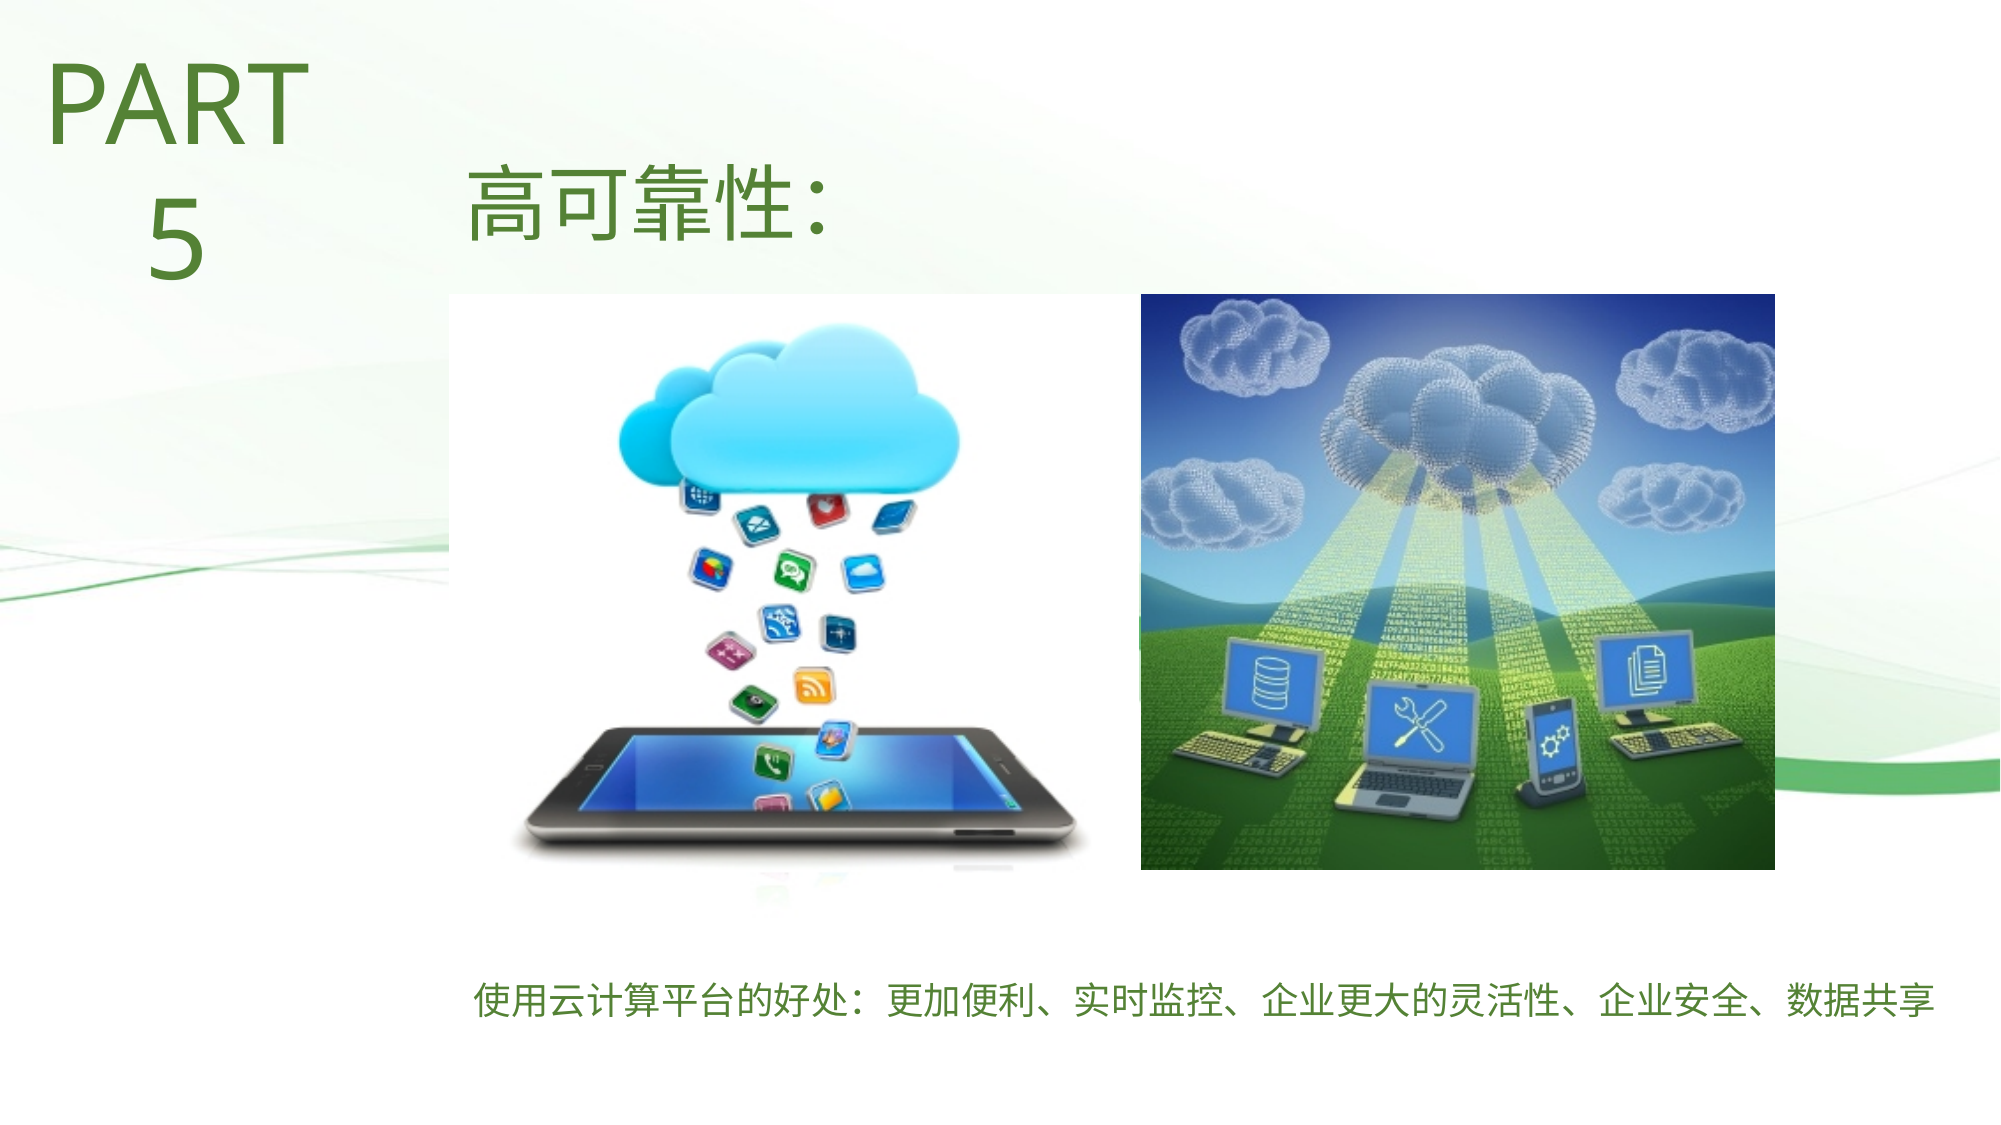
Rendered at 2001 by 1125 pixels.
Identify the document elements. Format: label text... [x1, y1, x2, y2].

text_box 高可靠性： [449, 144, 1883, 260]
picture [0, 0, 2001, 1125]
text_box 使用云计算平台的好处：更加便利、实时监控、企业更大的灵活性、企业安全、数据共享 [458, 969, 1983, 1075]
text_box PART 5 [27, 24, 325, 310]
